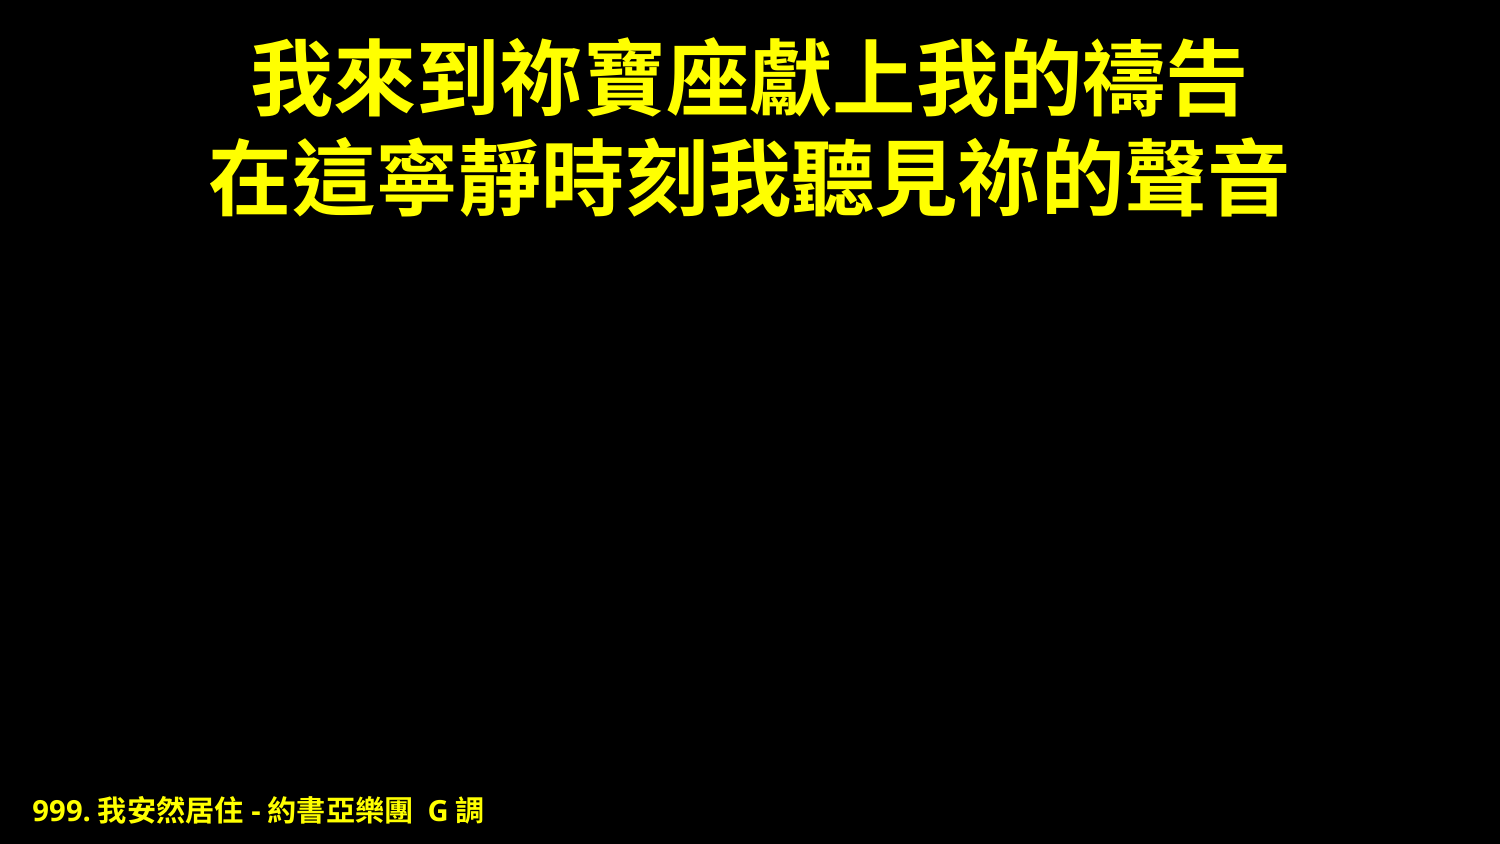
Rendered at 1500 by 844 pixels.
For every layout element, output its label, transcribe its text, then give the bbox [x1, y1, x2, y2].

title 我來到祢寶座獻上我的禱告 在這寧靜時刻我聽見祢的聲音 [0, 55, 1500, 197]
text_box 999.我安然居住-約書亞樂團 G調 [17, 784, 774, 835]
